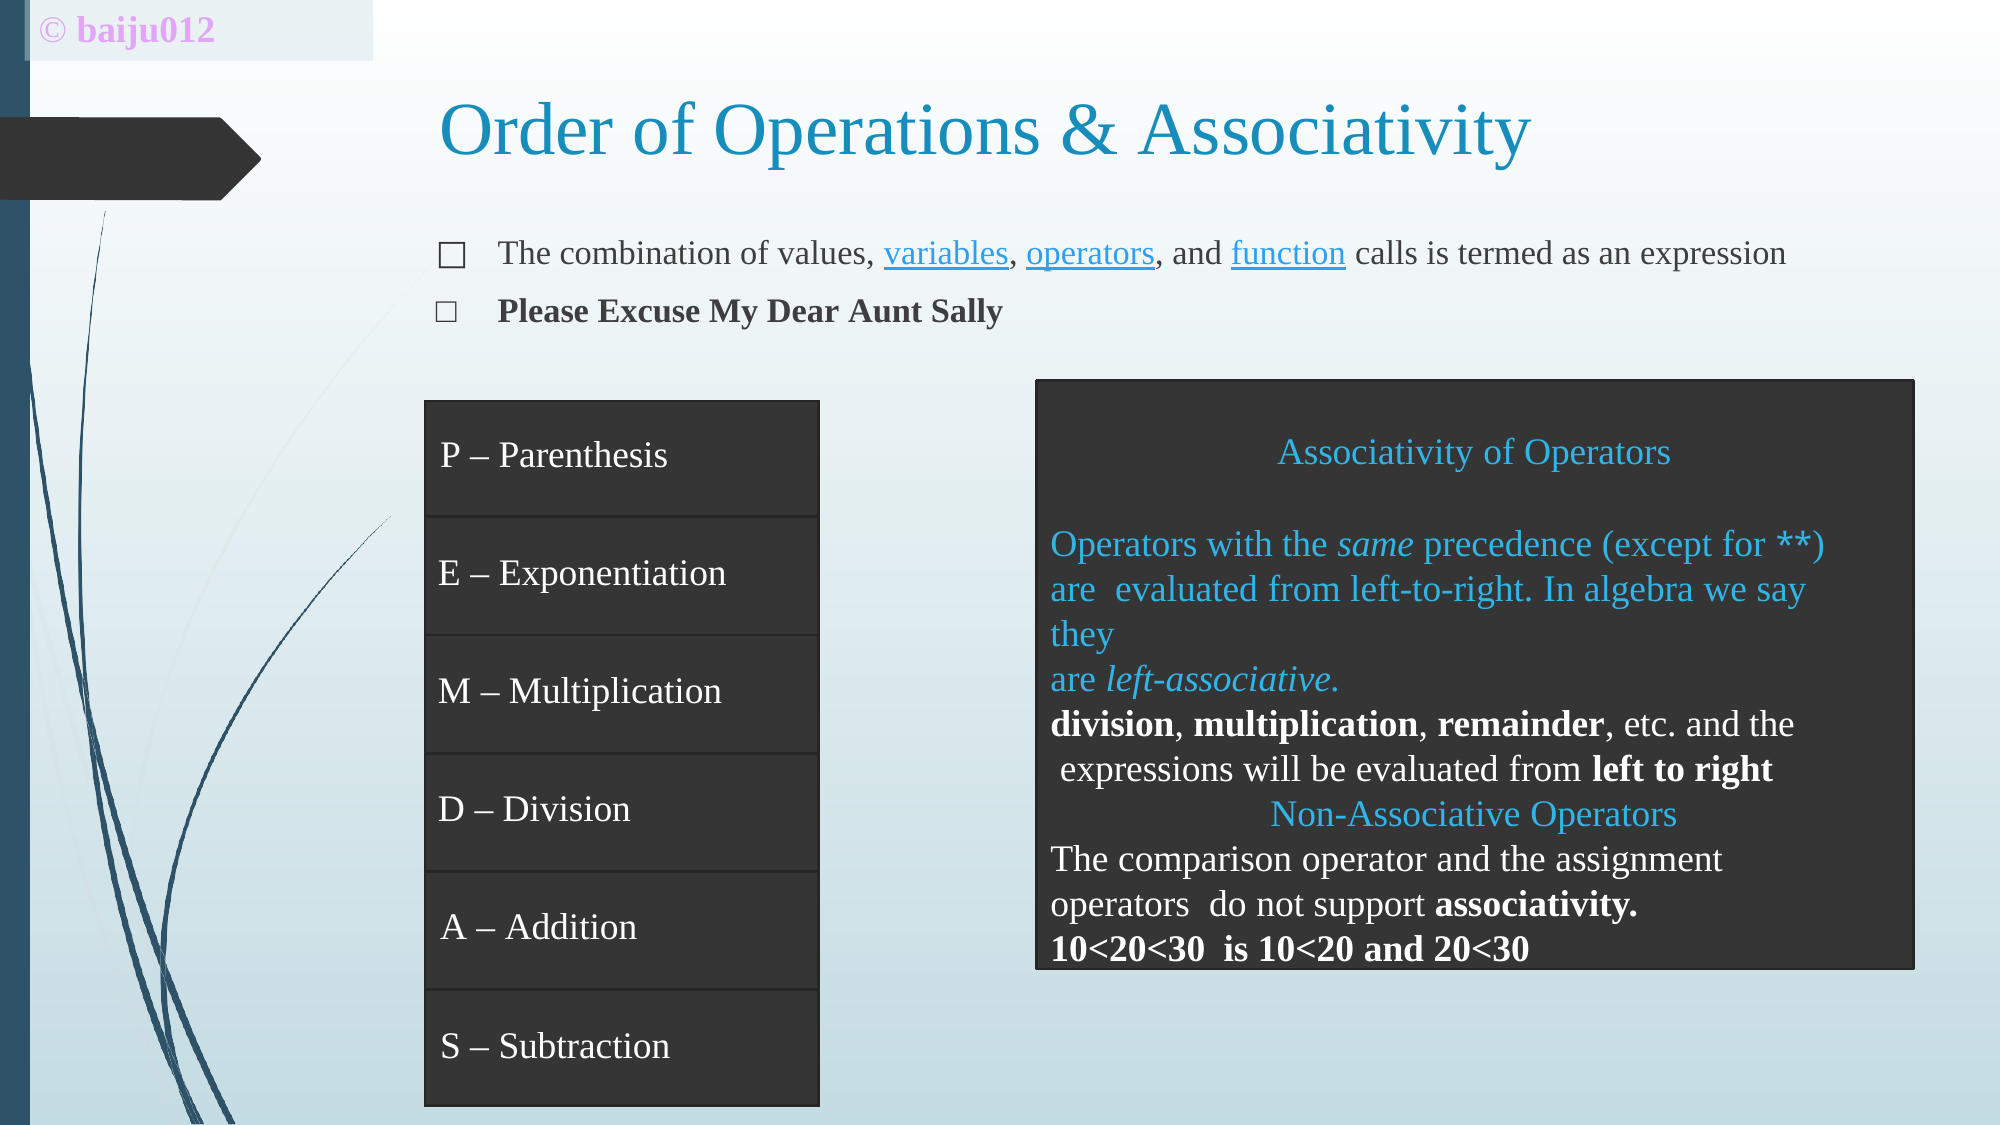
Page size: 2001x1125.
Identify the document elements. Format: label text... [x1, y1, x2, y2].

table_cell S – Subtraction [426, 991, 817, 1104]
picture [30, 61, 36, 117]
table_cell E – Exponentiation [426, 518, 817, 634]
table_cell A – Addition [426, 873, 817, 988]
title © baiju012 [36, 2, 309, 193]
table_header P – Parenthesis [426, 402, 817, 515]
text_box Order of Operations & Associativity [437, 77, 1537, 170]
picture [30, 0, 2000, 1125]
table_cell D – Division [426, 755, 817, 870]
table_cell M – Multiplication [426, 636, 817, 752]
text_box Associativity of Operators Operators with the same precedence (except for **) are evaluated from left-to-right. In algebra we say they are left-associative. division, multiplication, remainder, etc. and the expressions will be evaluated from left to right Non-Associative Operators The comparison operator and the assignment operators do not support associativity. 10<20<30 is 10<20 and 20<30 [1036, 380, 1914, 969]
text_box □ The combination of values, variables, operators, and function calls is termed as an expression □ Please Excuse My Dear Aunt Sally [433, 211, 1793, 330]
